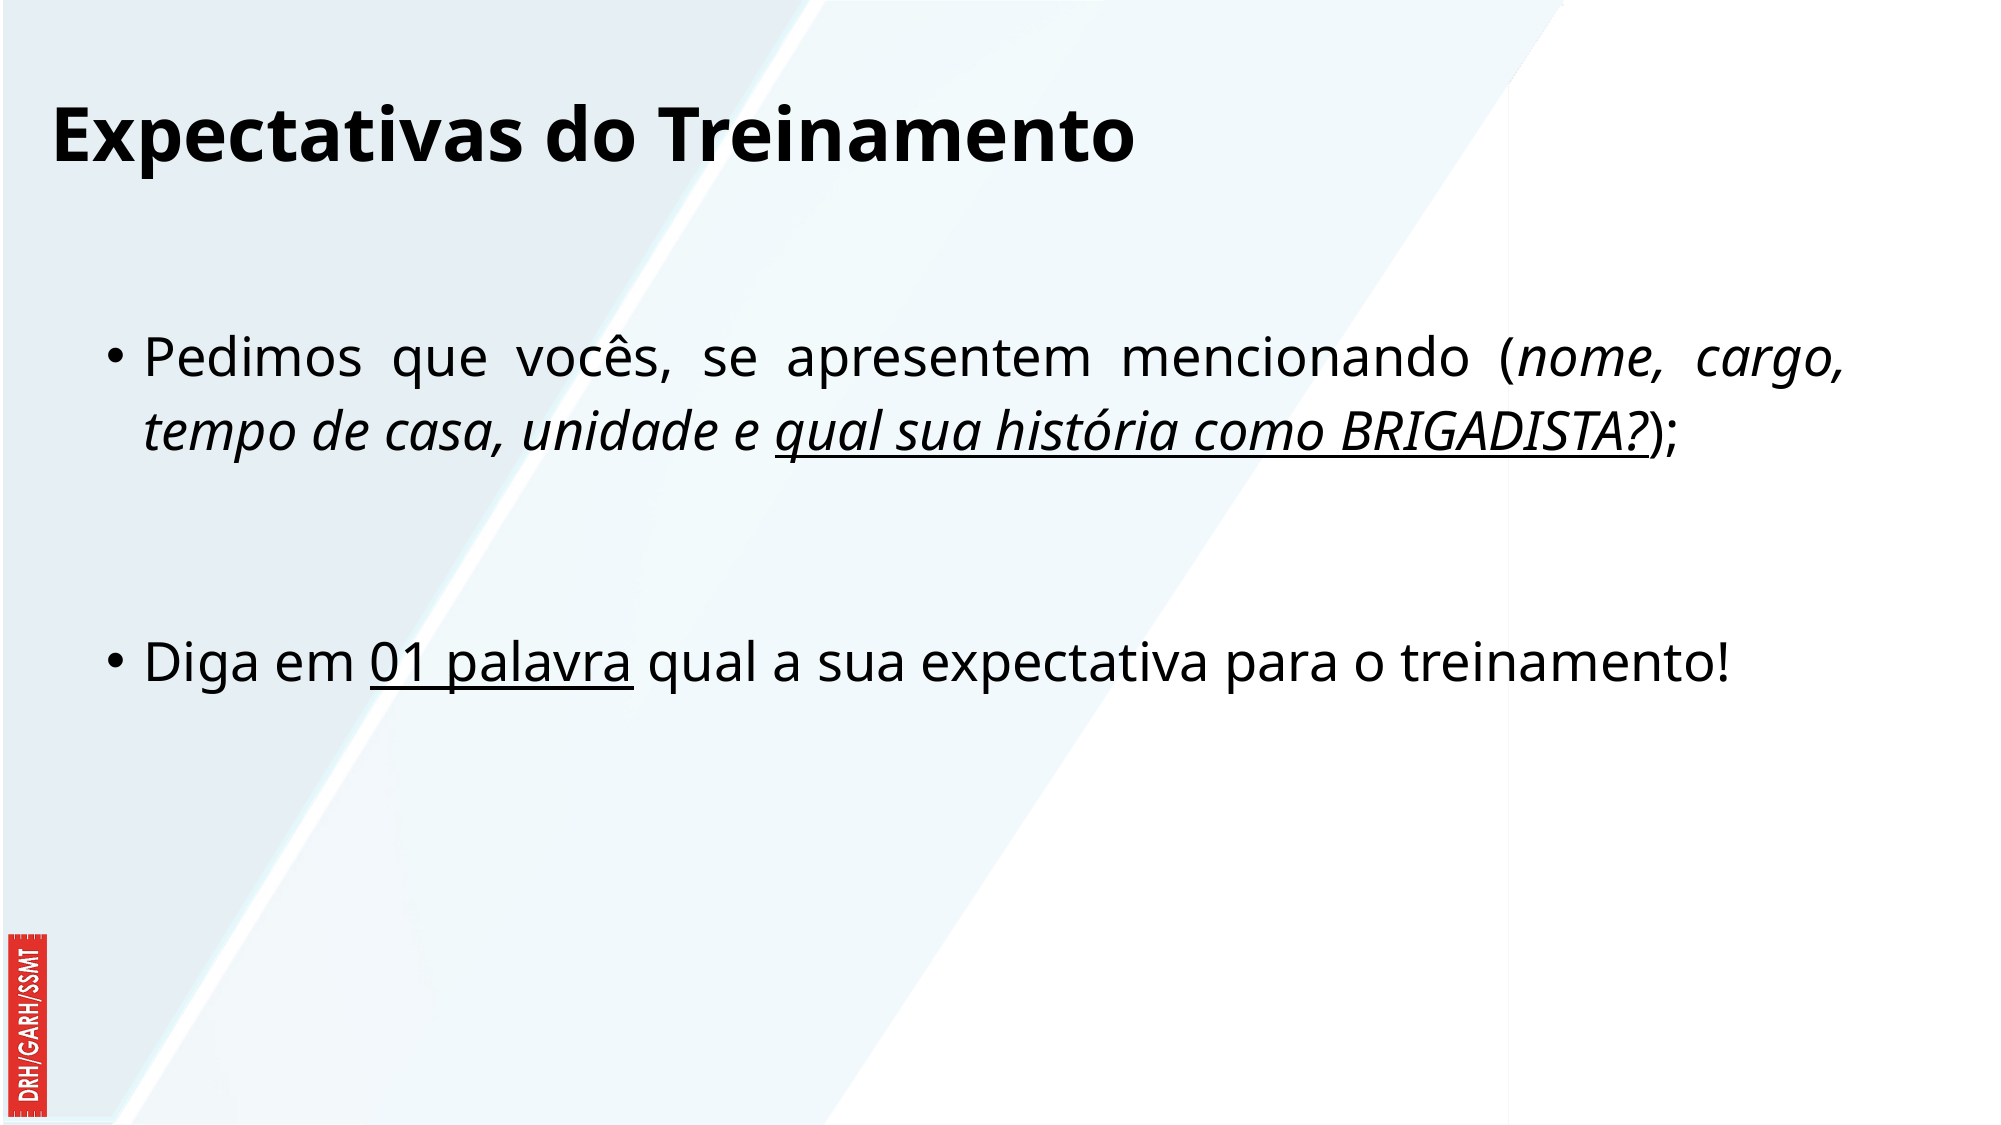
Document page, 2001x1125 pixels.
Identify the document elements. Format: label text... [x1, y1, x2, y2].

picture [0, 0, 1567, 1125]
text_box Expectativas do Treinamento [36, 75, 1926, 199]
text_box Pedimos que vocês, se apresentem mencionando (nome, cargo, tempo de casa, unidade e qual sua história como BRIGADISTA?); Diga em 01 palavra qual a sua expectativa para o treinamento! [91, 198, 1863, 691]
